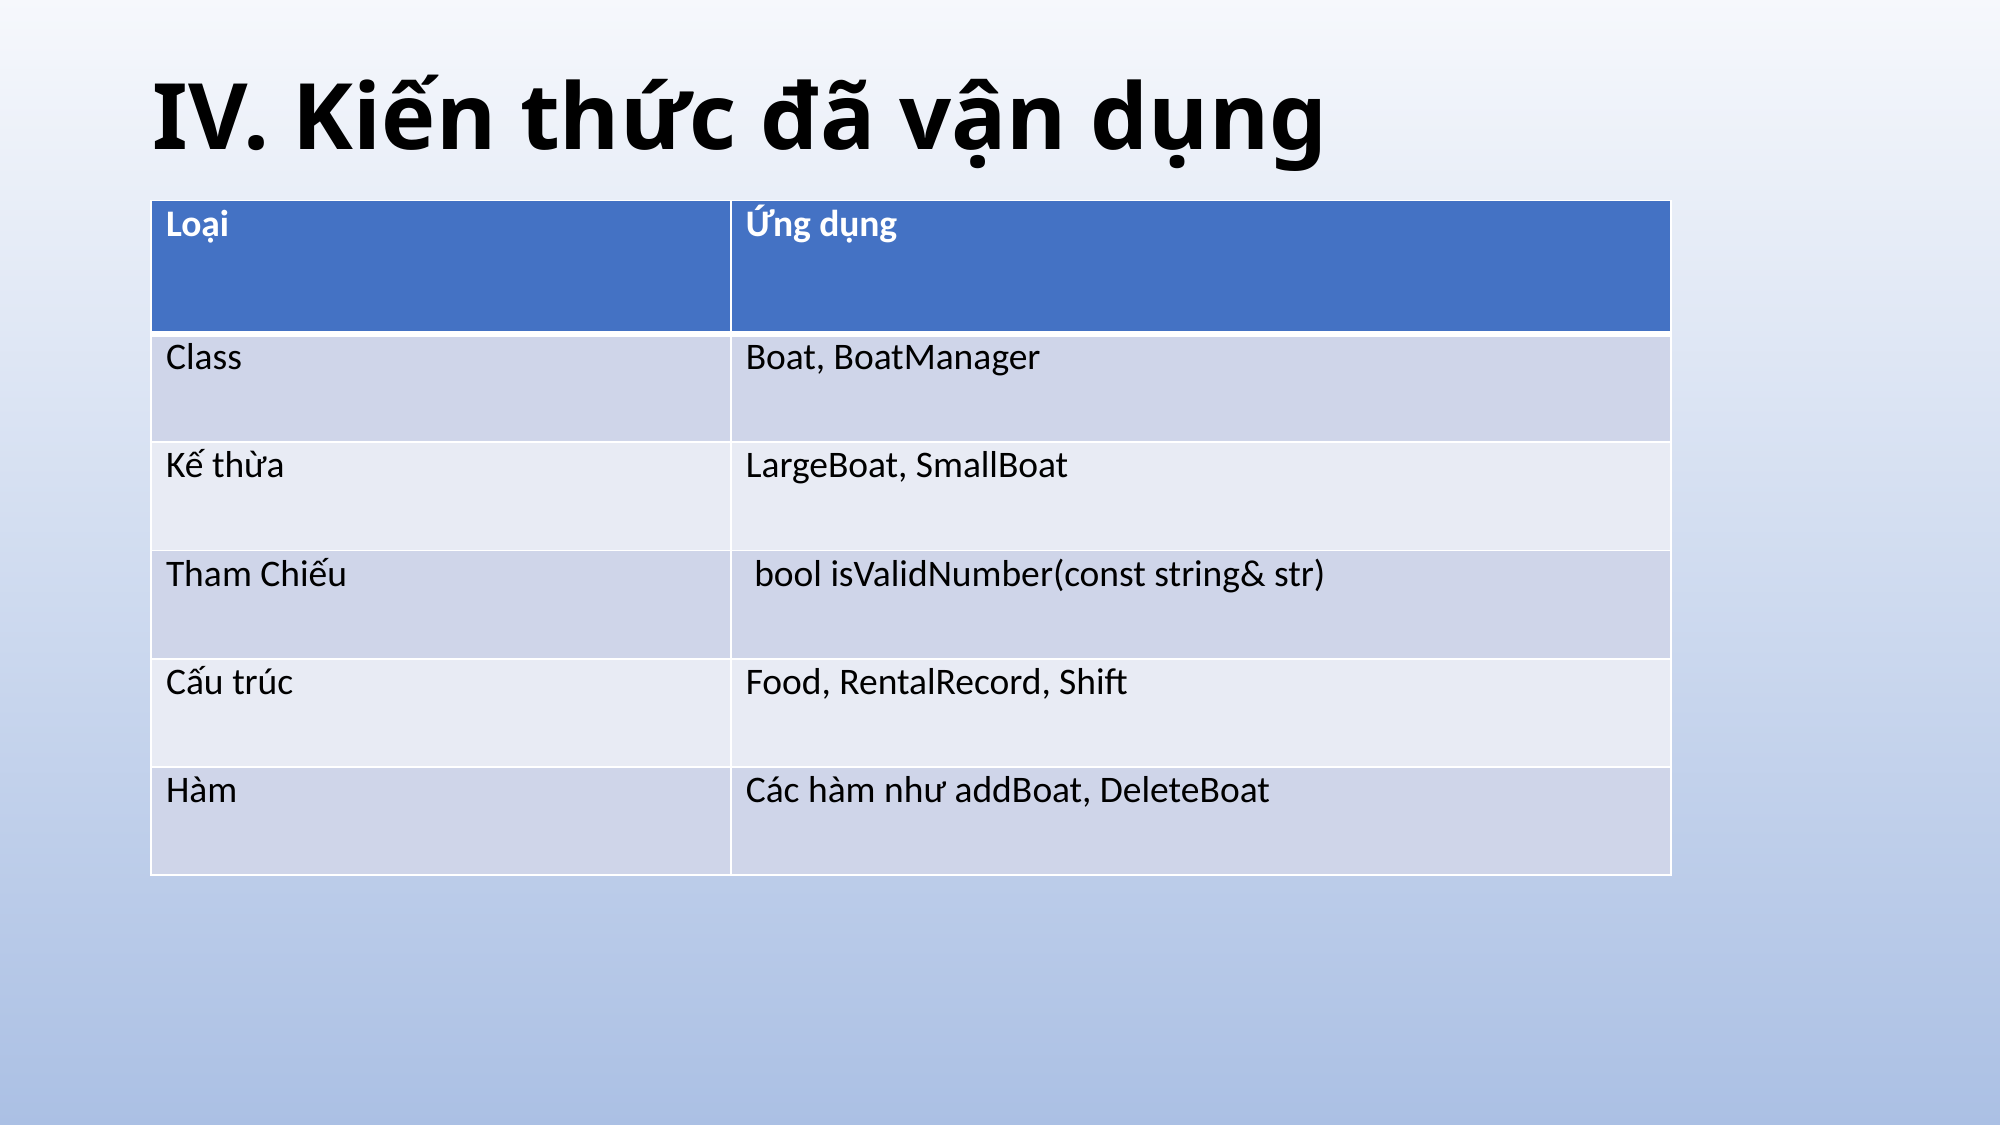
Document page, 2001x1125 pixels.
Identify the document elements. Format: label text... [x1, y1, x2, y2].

table_cell Food, RentalRecord, Shift [732, 660, 1670, 766]
table_cell Tham Chiếu [152, 551, 730, 658]
table_cell Boat, BoatManager [732, 337, 1670, 441]
title IV. Kiến thức đã vận dụng [137, 38, 1863, 201]
table_cell Class [152, 337, 730, 441]
table_cell Kế thừa [152, 443, 730, 550]
table_cell Hàm [152, 768, 730, 874]
table_cell Các hàm như addBoat, DeleteBoat [732, 768, 1670, 874]
table_cell Cấu trúc [152, 660, 730, 766]
table_cell bool isValidNumber(const string& str) [732, 551, 1670, 658]
table_header Ứng dụng [732, 201, 1670, 331]
table_cell LargeBoat, SmallBoat [732, 443, 1670, 550]
table_header Loại [152, 201, 730, 331]
